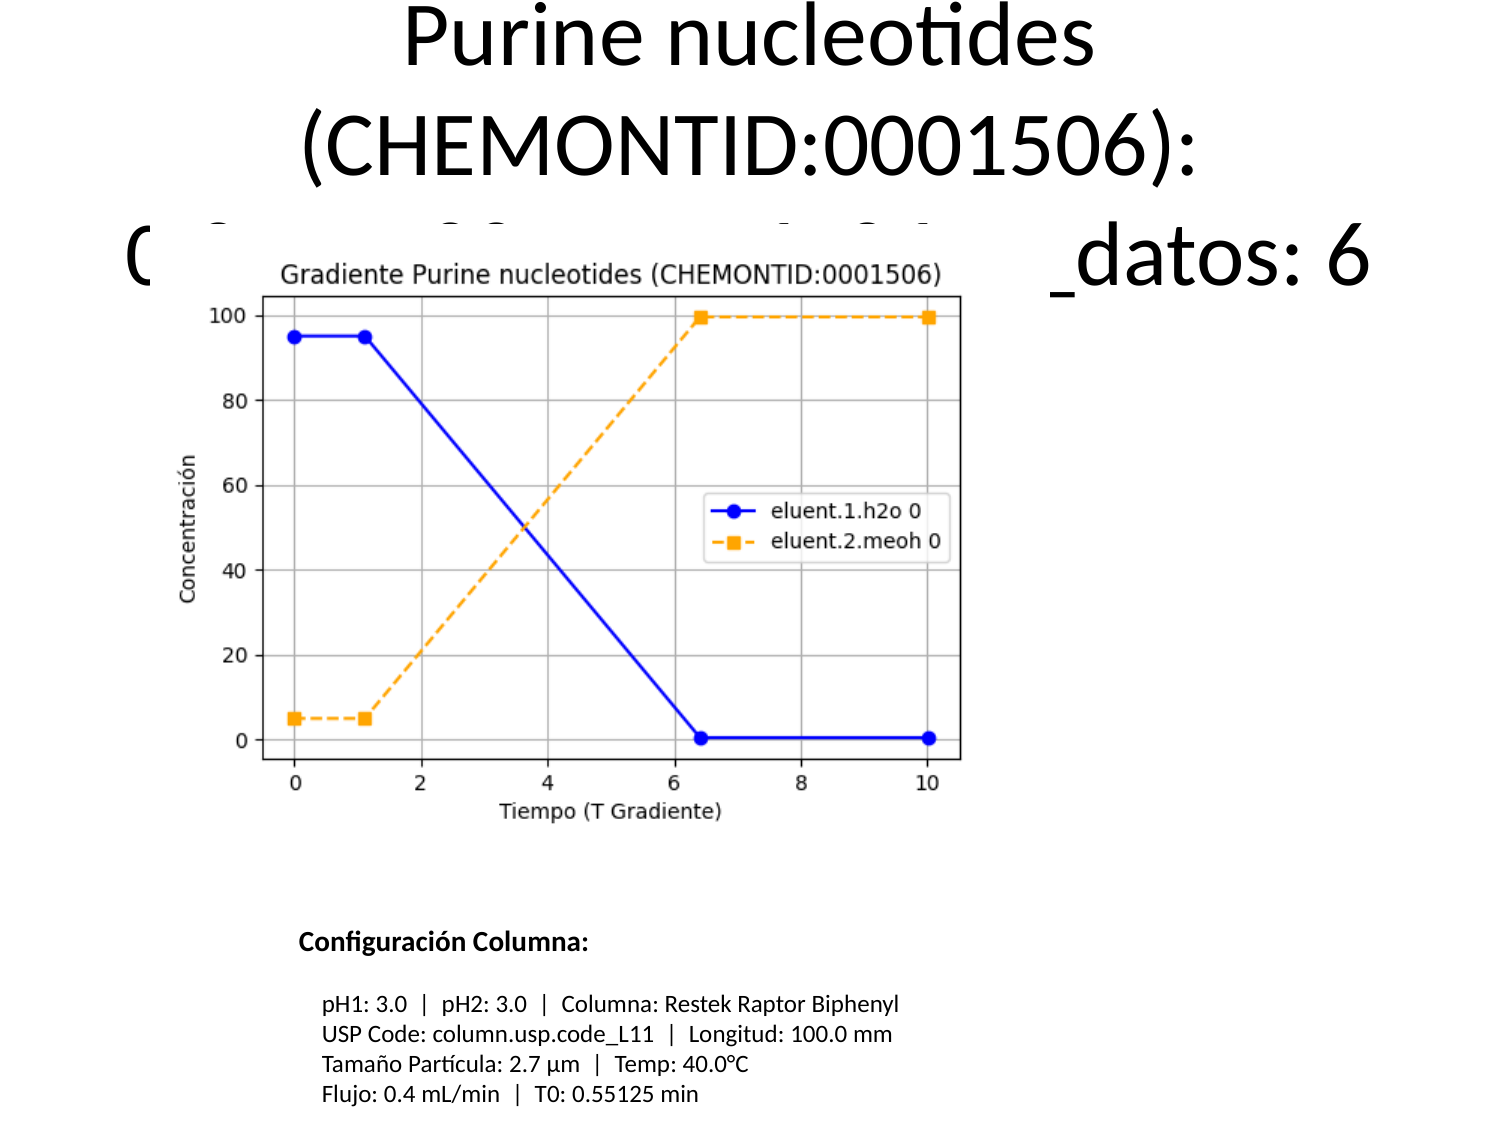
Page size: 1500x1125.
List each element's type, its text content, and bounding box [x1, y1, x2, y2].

title Purine nucleotides (CHEMONTID:0001506): 0.8129488430946386, n_datos: 6 [75, 45, 1425, 233]
picture [149, 224, 1051, 826]
text_box Configuración Columna: pH1: 3.0 | pH2: 3.0 | Columna: Restek Raptor Biphenyl USP Code: column.usp.code_L11 | Longitud: 100.0 mm Tamaño Partícula: 2.7 µm | Temp: 40.0°C Flujo: 0.4 mL/min | T0: 0.55125 min [284, 869, 916, 1125]
